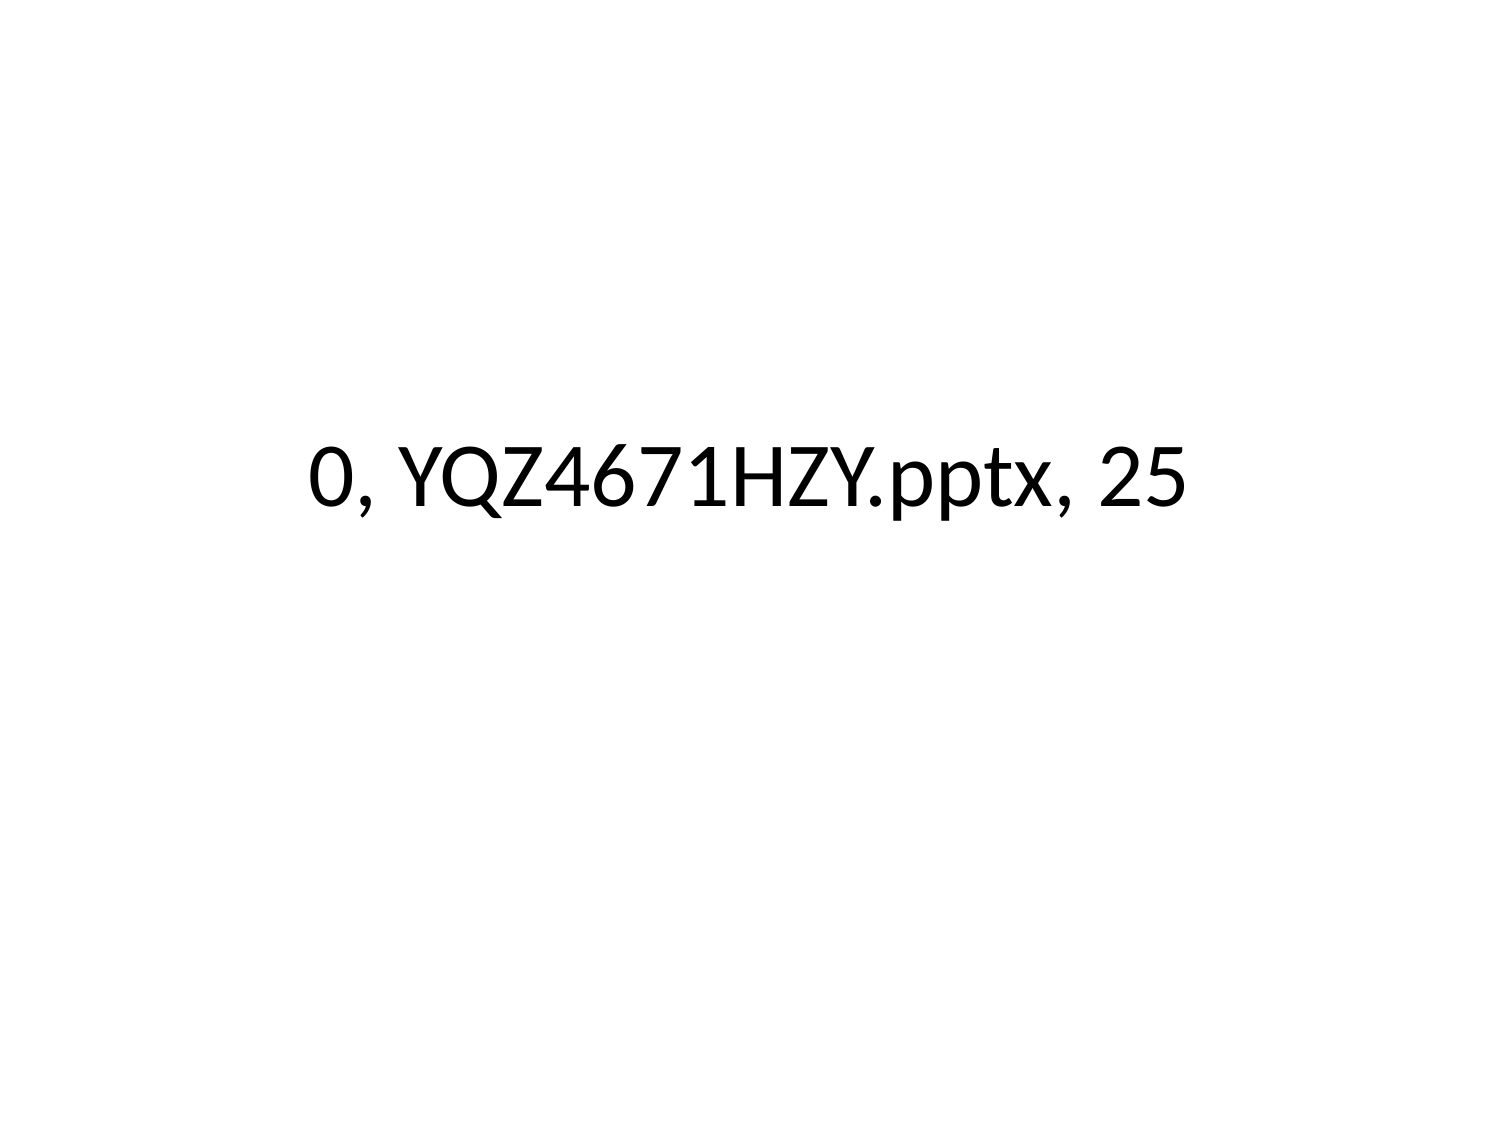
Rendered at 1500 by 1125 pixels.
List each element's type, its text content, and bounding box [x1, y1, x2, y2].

title 0, YQZ4671HZY.pptx, 25 [112, 349, 1388, 591]
